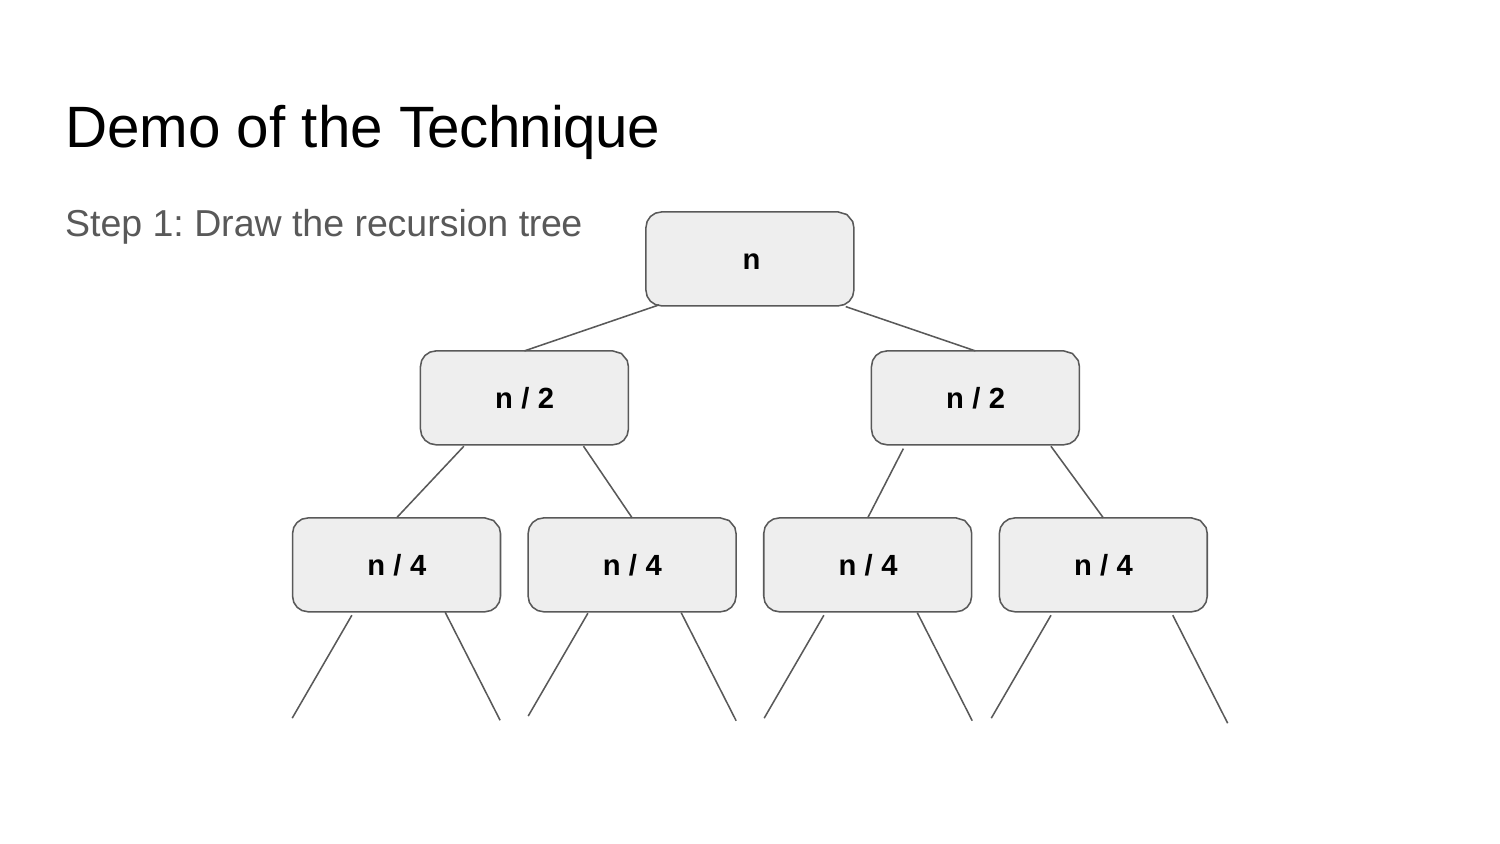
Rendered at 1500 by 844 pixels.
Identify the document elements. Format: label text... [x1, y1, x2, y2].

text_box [644, 210, 856, 302]
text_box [291, 303, 1229, 725]
title Demo of the Technique [63, 86, 1437, 230]
text_box Step 1: Draw the recursion tree n [63, 199, 761, 276]
